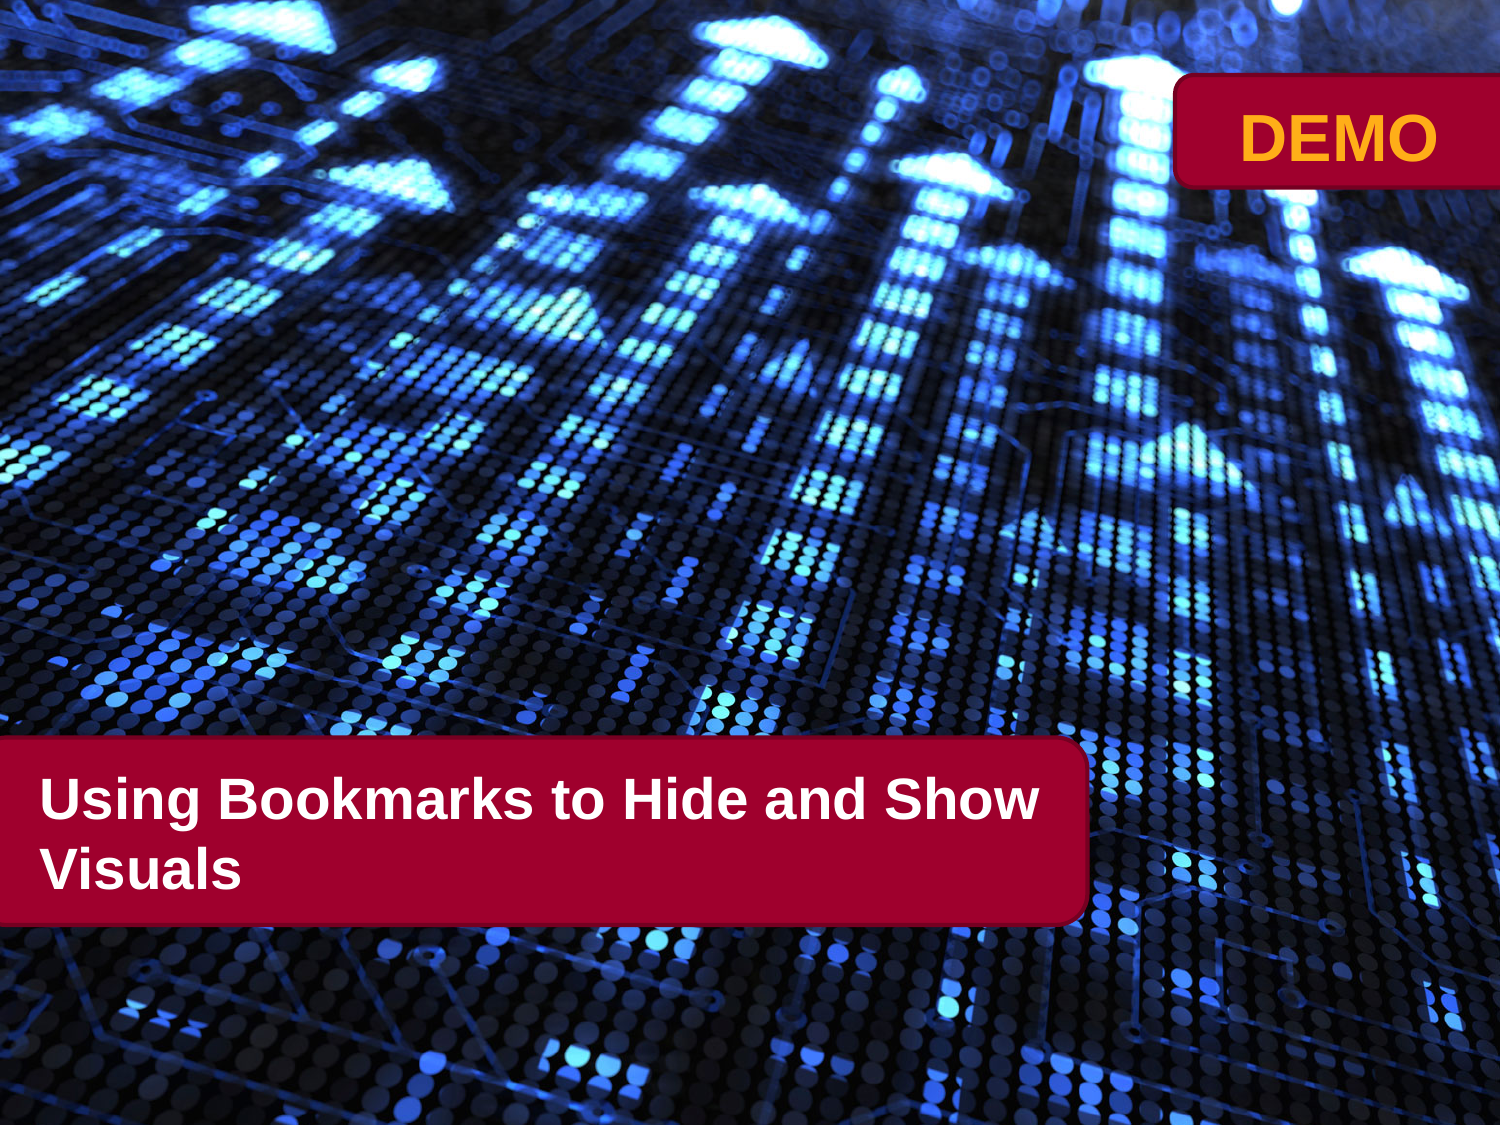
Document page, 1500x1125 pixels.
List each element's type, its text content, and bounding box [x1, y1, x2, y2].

picture [0, 0, 1500, 1125]
title Using Bookmarks to Hide and Show Visuals [24, 750, 1063, 913]
